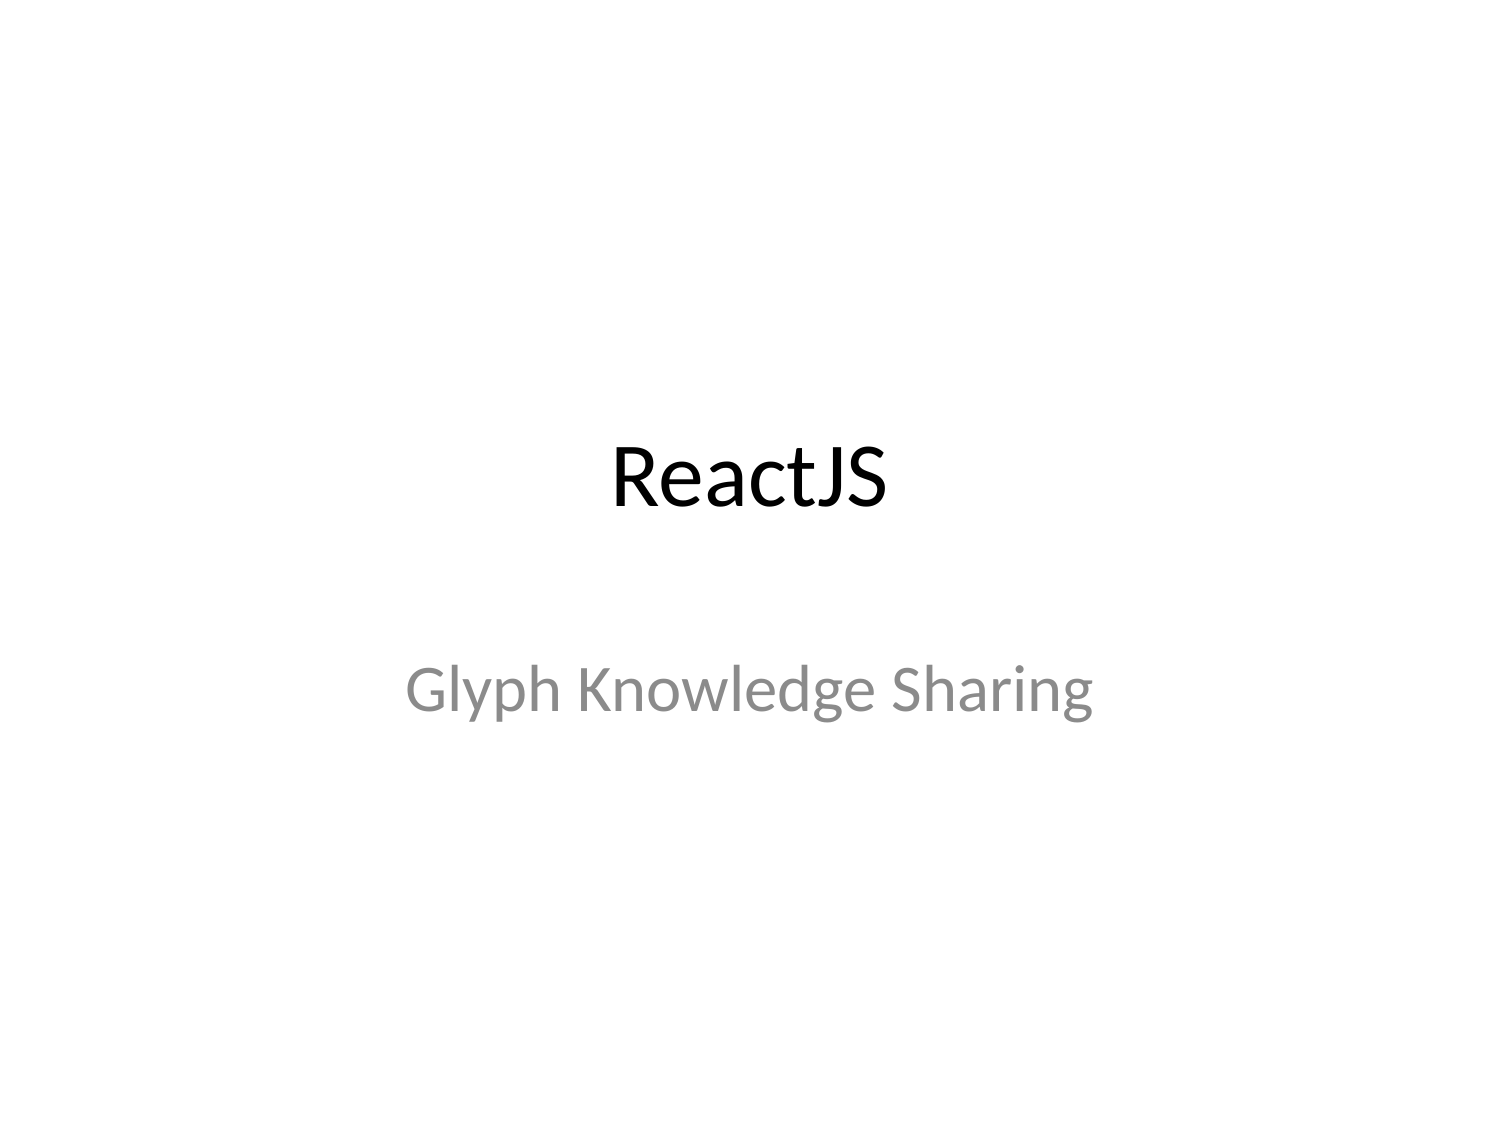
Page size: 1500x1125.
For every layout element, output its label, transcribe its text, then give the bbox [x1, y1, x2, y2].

subtitle Glyph Knowledge Sharing [225, 637, 1275, 925]
title ReactJS [112, 349, 1388, 591]
